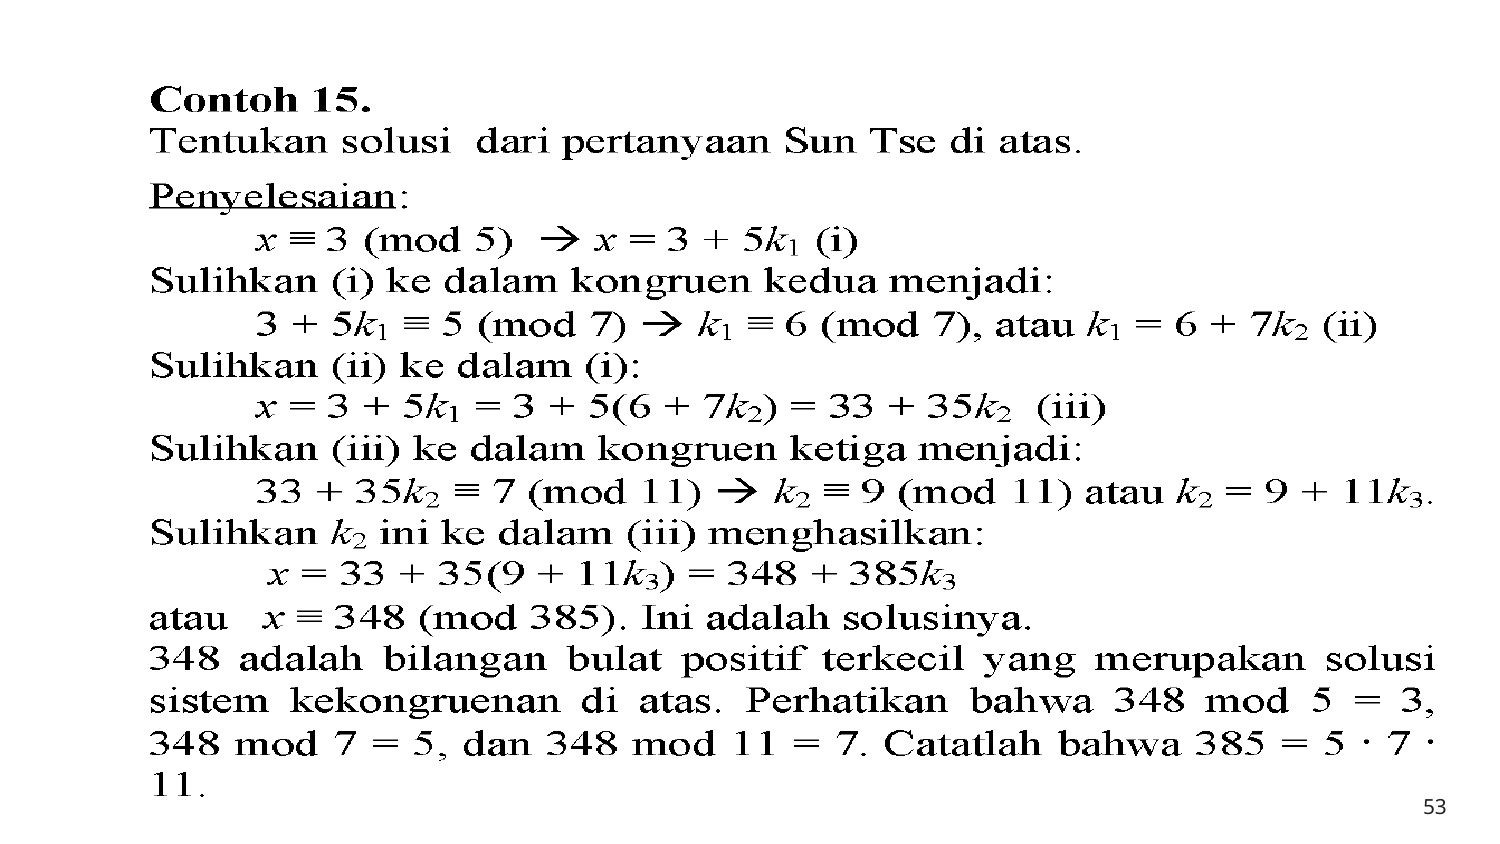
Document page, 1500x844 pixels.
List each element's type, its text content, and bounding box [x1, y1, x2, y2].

slide_number 53 [1389, 764, 1480, 830]
picture [148, 74, 1437, 802]
